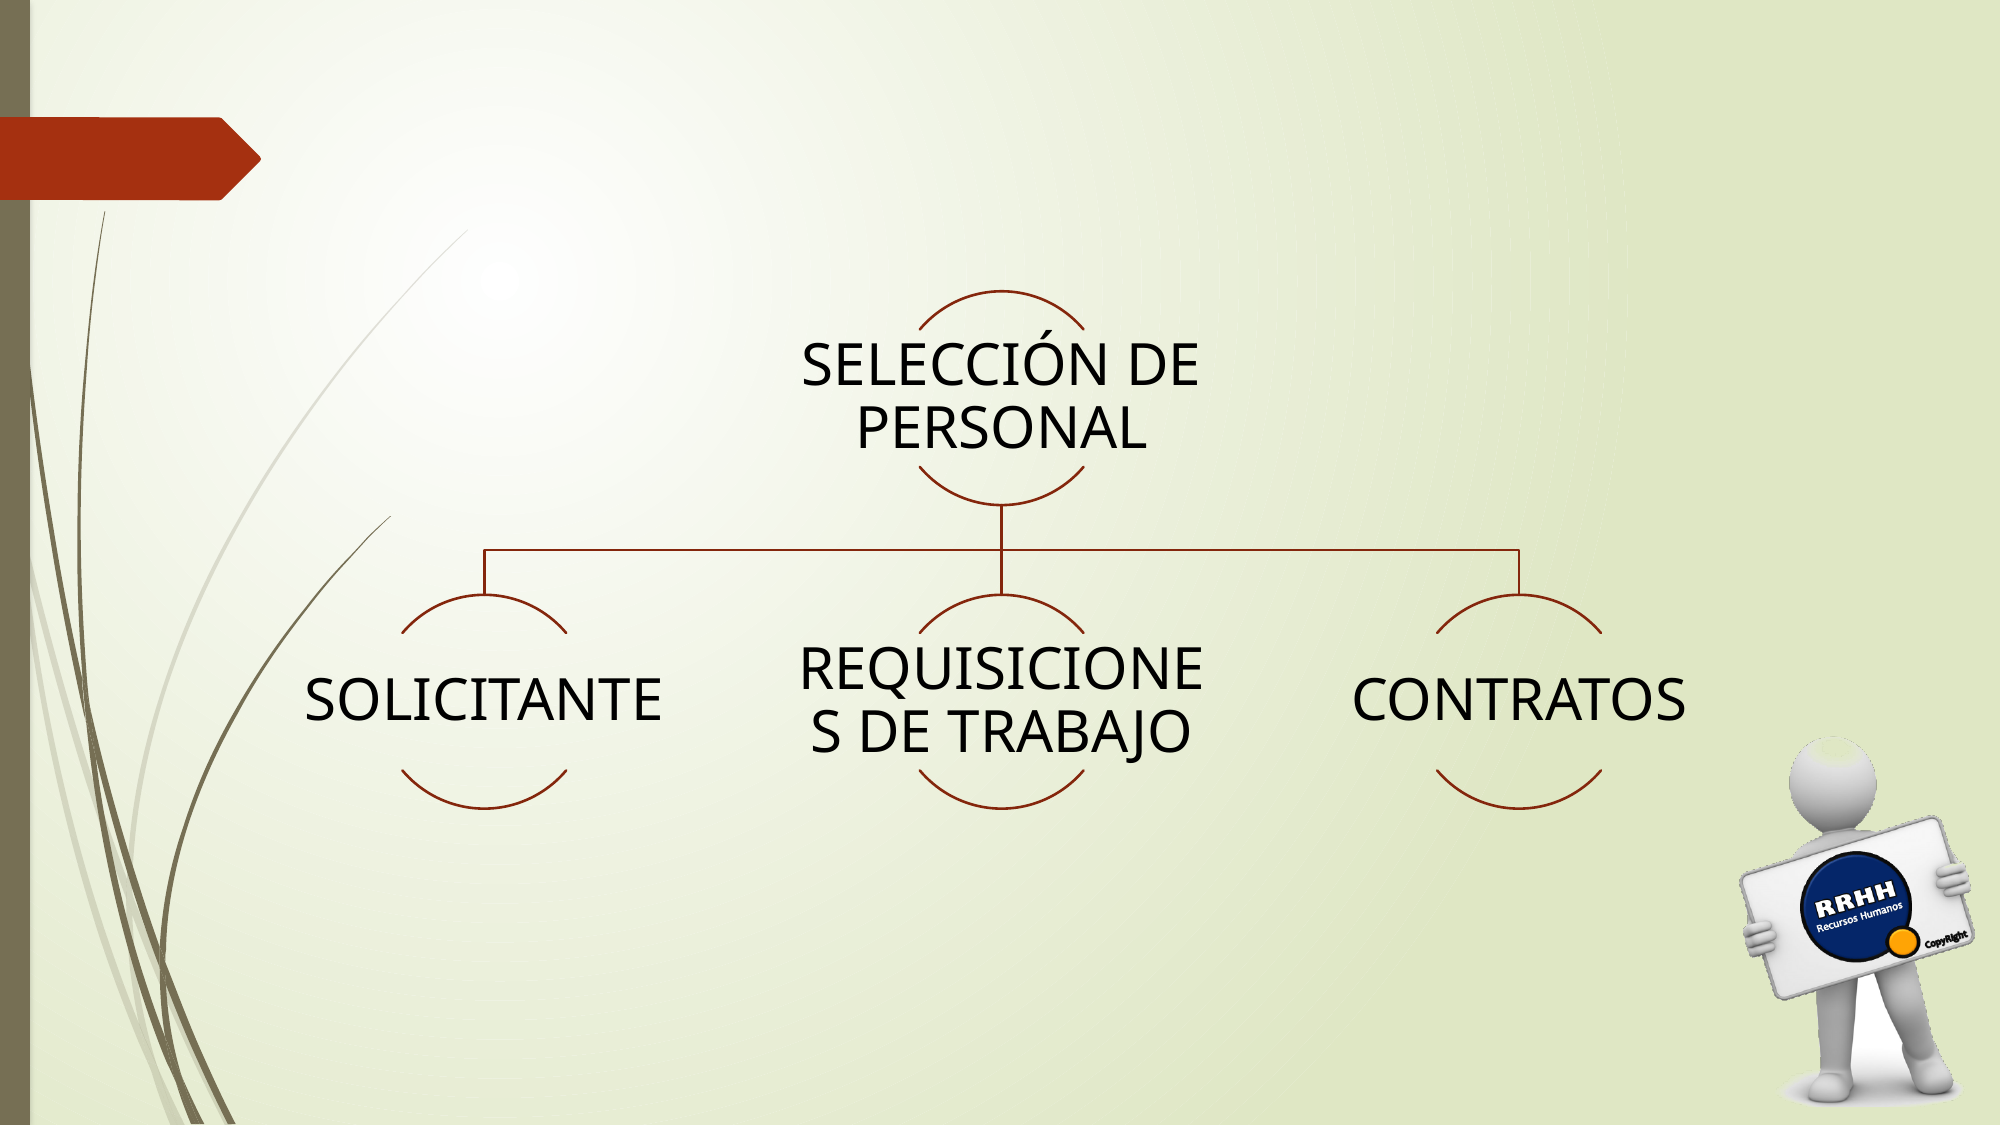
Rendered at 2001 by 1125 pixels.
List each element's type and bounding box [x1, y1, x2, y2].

picture [1588, 720, 2000, 1125]
list [270, 239, 1734, 861]
